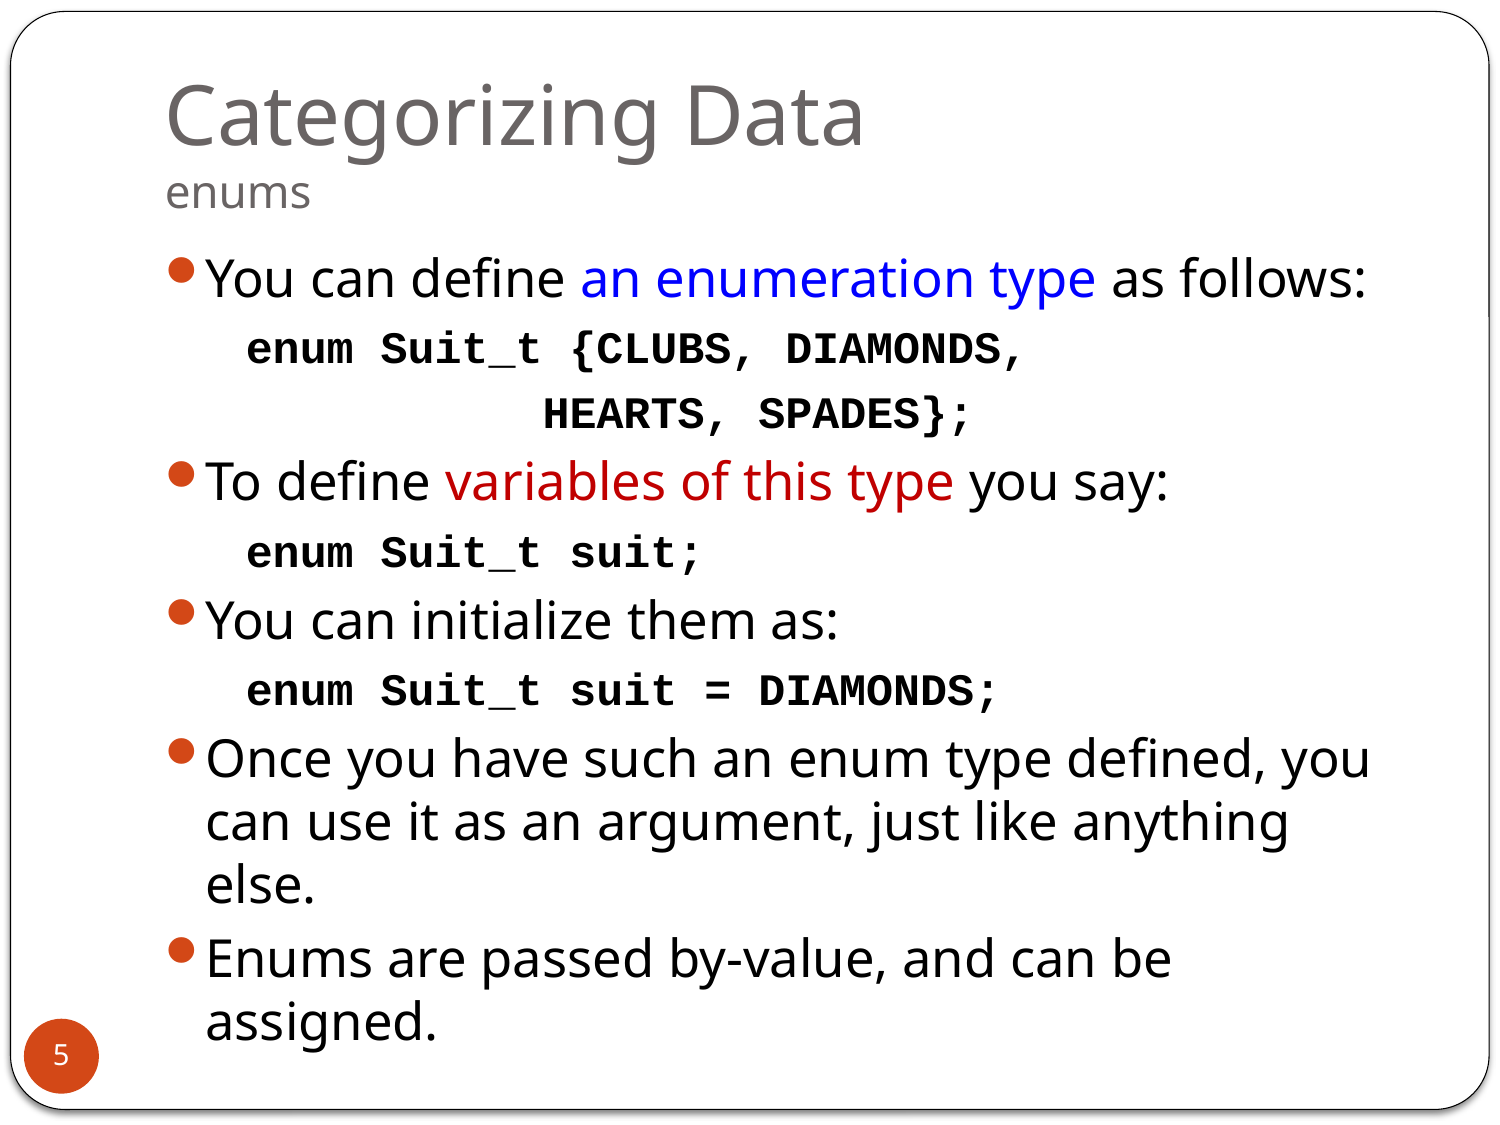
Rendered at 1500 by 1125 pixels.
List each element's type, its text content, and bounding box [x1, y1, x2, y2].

list You can define an enumeration type as follows: enum Suit_t {CLUBS, DIAMONDS, HEARTS, SPADES}; To define variables of this type you say: enum Suit_t suit; You can initialize them as: enum Suit_t suit = DIAMONDS; Once you have such an enum type defined, you can use it as an argument, just like anything else. Enums are passed by-value, and can be assigned. [150, 237, 1425, 1063]
title Categorizing Data enums [150, 45, 1425, 233]
slide_number 5 [23, 1018, 99, 1094]
